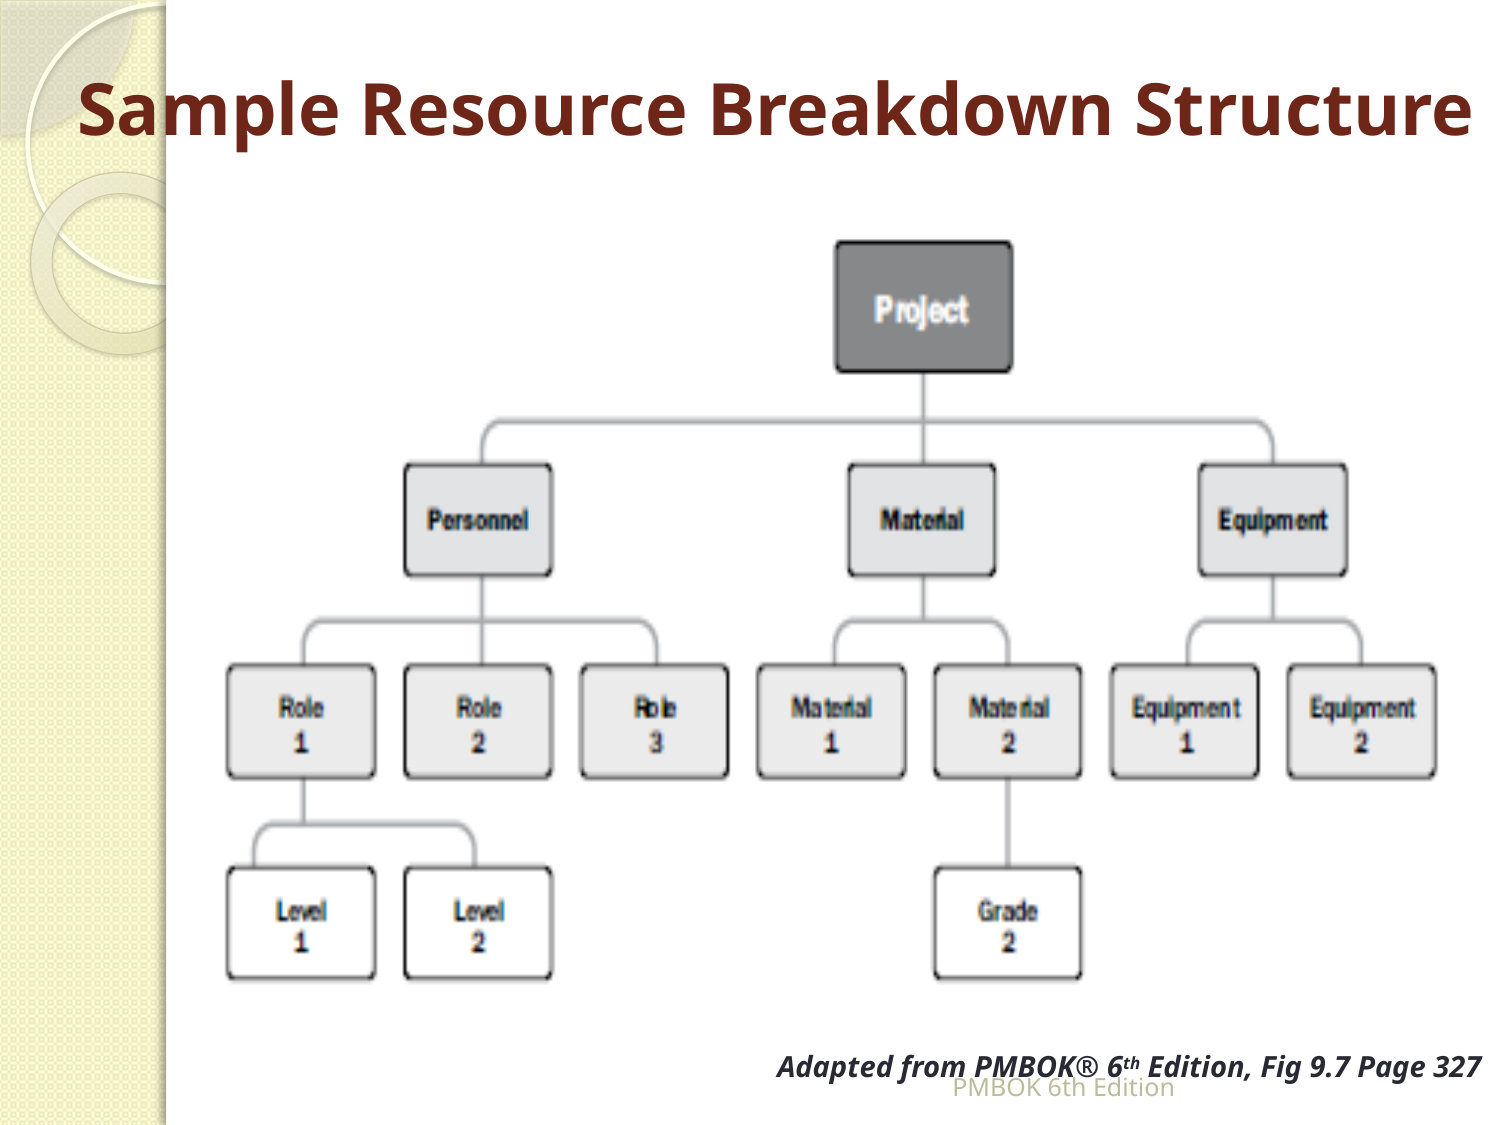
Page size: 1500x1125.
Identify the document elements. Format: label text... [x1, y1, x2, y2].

text_box Adapted from PMBOK® 6th Edition, Fig 9.7 Page 327 [1413, 1041, 1500, 1092]
picture [199, 194, 1463, 1033]
footer PMBOK 6th Edition [937, 1043, 1413, 1113]
text_box Adapted from PMBOK® 6th Edition, Fig 9.7 Page 327 [762, 1043, 937, 1092]
title Sample Resource Breakdown Structure [62, 12, 1500, 200]
